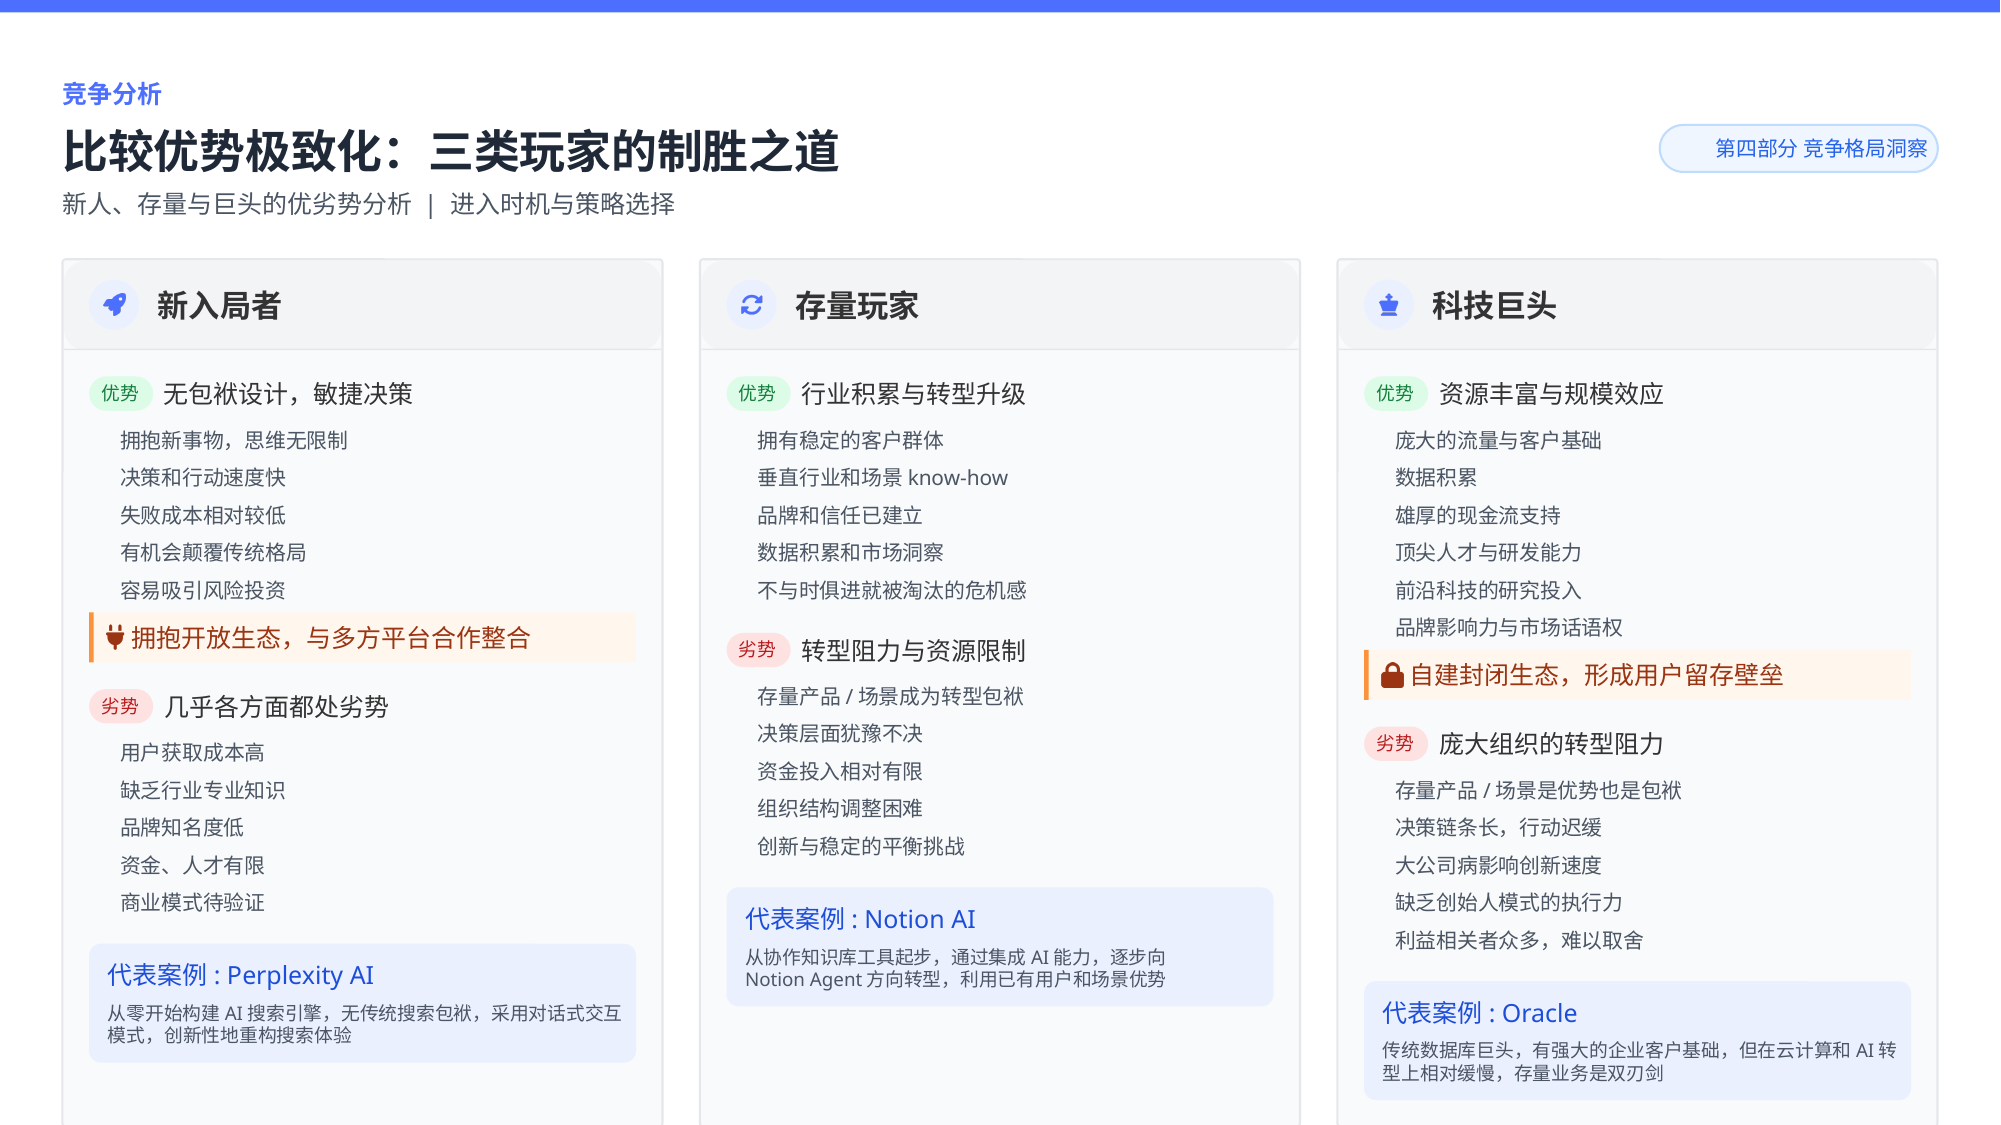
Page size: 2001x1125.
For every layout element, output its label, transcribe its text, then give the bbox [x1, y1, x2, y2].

text_box [89, 376, 149, 411]
text_box 组织结构调整困难 [757, 795, 950, 822]
text_box 大公司病影响创新速度 [1395, 851, 1631, 879]
picture [106, 624, 125, 650]
text_box [0, 13, 2000, 1125]
text_box 转型阻力与资源限制 [801, 634, 1047, 666]
text_box 决策链条长，行动迟缓 [1395, 814, 1631, 841]
text_box 从零开始构建AI搜索引擎，无传统搜索包袱，采用对话式交互模式，创新性地重构搜索体验 [107, 999, 629, 1049]
text_box 庞大的流量与客户基础 [1395, 426, 1631, 454]
text_box 比较优势极致化：三类玩家的制胜之道 [62, 121, 895, 179]
text_box 几乎各方面都处劣势 [164, 690, 410, 722]
text_box [1337, 259, 1938, 1125]
text_box 品牌影响力与市场话语权 [1395, 614, 1653, 641]
text_box 存量产品/场景成为转型包袱 [757, 682, 1046, 710]
text_box 雄厚的现金流支持 [1395, 501, 1587, 529]
text_box [64, 260, 661, 348]
text_box 代表案例: Perplexity AI [107, 959, 393, 991]
text_box 数据积累 [1395, 464, 1500, 491]
text_box [1659, 124, 1938, 172]
text_box 不与时俱进就被淘汰的危机感 [757, 576, 1059, 604]
text_box 代表案例: Oracle [1382, 996, 1596, 1029]
text_box [0, 0, 2000, 13]
text_box 劣势 [101, 693, 155, 718]
text_box [699, 259, 1300, 1125]
text_box 新入局者 [157, 285, 307, 324]
picture [103, 293, 126, 316]
text_box 前沿科技的研究投入 [1395, 576, 1609, 604]
text_box 劣势 [1376, 731, 1430, 755]
text_box 优势 [101, 381, 155, 405]
text_box [1364, 376, 1424, 411]
text_box 资源丰富与规模效应 [1439, 378, 1685, 410]
text_box [726, 376, 787, 411]
text_box 容易吸引风险投资 [120, 576, 312, 604]
text_box 存量玩家 [795, 285, 944, 324]
text_box [89, 689, 149, 724]
text_box 有机会颠覆传统格局 [120, 539, 334, 566]
picture [1379, 293, 1399, 316]
text_box 自建封闭生态，形成用户留存壁垒 [1409, 659, 1805, 691]
text_box 用户获取成本高 [120, 739, 290, 766]
text_box [1364, 981, 1912, 1101]
text_box 品牌和信任已建立 [757, 501, 950, 529]
text_box 存量产品/场景是优势也是包袱 [1395, 776, 1706, 804]
text_box 商业模式待验证 [120, 889, 290, 916]
text_box 数据积累和市场洞察 [757, 539, 971, 566]
picture [1381, 662, 1404, 688]
text_box 劣势 [739, 637, 793, 662]
text_box 从协作知识库工具起步，通过集成AI能力，逐步向Notion Agent方向转型，利用已有用户和场景优势 [745, 943, 1230, 993]
text_box [1364, 279, 1415, 330]
text_box 拥抱开放生态，与多方平台合作整合 [131, 621, 552, 654]
text_box 科技巨头 [1432, 285, 1582, 324]
text_box 竞争分析 [62, 78, 188, 110]
text_box 资金、人才有限 [120, 851, 290, 879]
text_box 优势 [739, 381, 793, 405]
text_box 庞大组织的转型阻力 [1439, 728, 1685, 760]
text_box 资金投入相对有限 [757, 757, 950, 785]
text_box [62, 259, 663, 1125]
text_box 品牌知名度低 [120, 814, 268, 841]
text_box 失败成本相对较低 [120, 501, 312, 529]
text_box [1369, 649, 1911, 700]
text_box 代表案例: Notion AI [745, 903, 989, 935]
picture [740, 293, 763, 316]
text_box 利益相关者众多，难以取舍 [1395, 926, 1675, 954]
text_box [726, 887, 1274, 1007]
text_box 创新与稳定的平衡挑战 [757, 832, 993, 860]
text_box 行业积累与转型升级 [801, 378, 1047, 410]
text_box [726, 279, 777, 330]
text_box 拥抱新事物，思维无限制 [120, 426, 378, 454]
text_box 第四部分 竞争格局洞察 [1686, 134, 1928, 161]
text_box 垂直行业和场景know-how [757, 464, 1037, 491]
text_box 缺乏创始人模式的执行力 [1395, 889, 1653, 916]
text_box [89, 943, 637, 1063]
text_box [726, 632, 786, 668]
text_box 新人、存量与巨头的优劣势分析 | 进入时机与策略选择 [62, 187, 680, 219]
text_box 传统数据库巨头，有强大的企业客户基础，但在云计算和AI转型上相对缓慢，存量业务是双刃剑 [1382, 1037, 1904, 1086]
text_box [94, 612, 636, 663]
text_box 拥有稳定的客户群体 [757, 426, 971, 454]
text_box 决策和行动速度快 [120, 464, 312, 491]
text_box 决策层面犹豫不决 [757, 720, 950, 747]
text_box [701, 260, 1299, 348]
text_box 优势 [1376, 381, 1430, 405]
text_box 顶尖人才与研发能力 [1395, 539, 1609, 566]
text_box [1364, 726, 1424, 761]
text_box 缺乏行业专业知识 [120, 776, 312, 804]
text_box [89, 279, 140, 330]
text_box [1364, 649, 1369, 700]
text_box [1339, 260, 1936, 348]
text_box [89, 612, 94, 663]
text_box 无包袱设计，敏捷决策 [164, 378, 435, 410]
